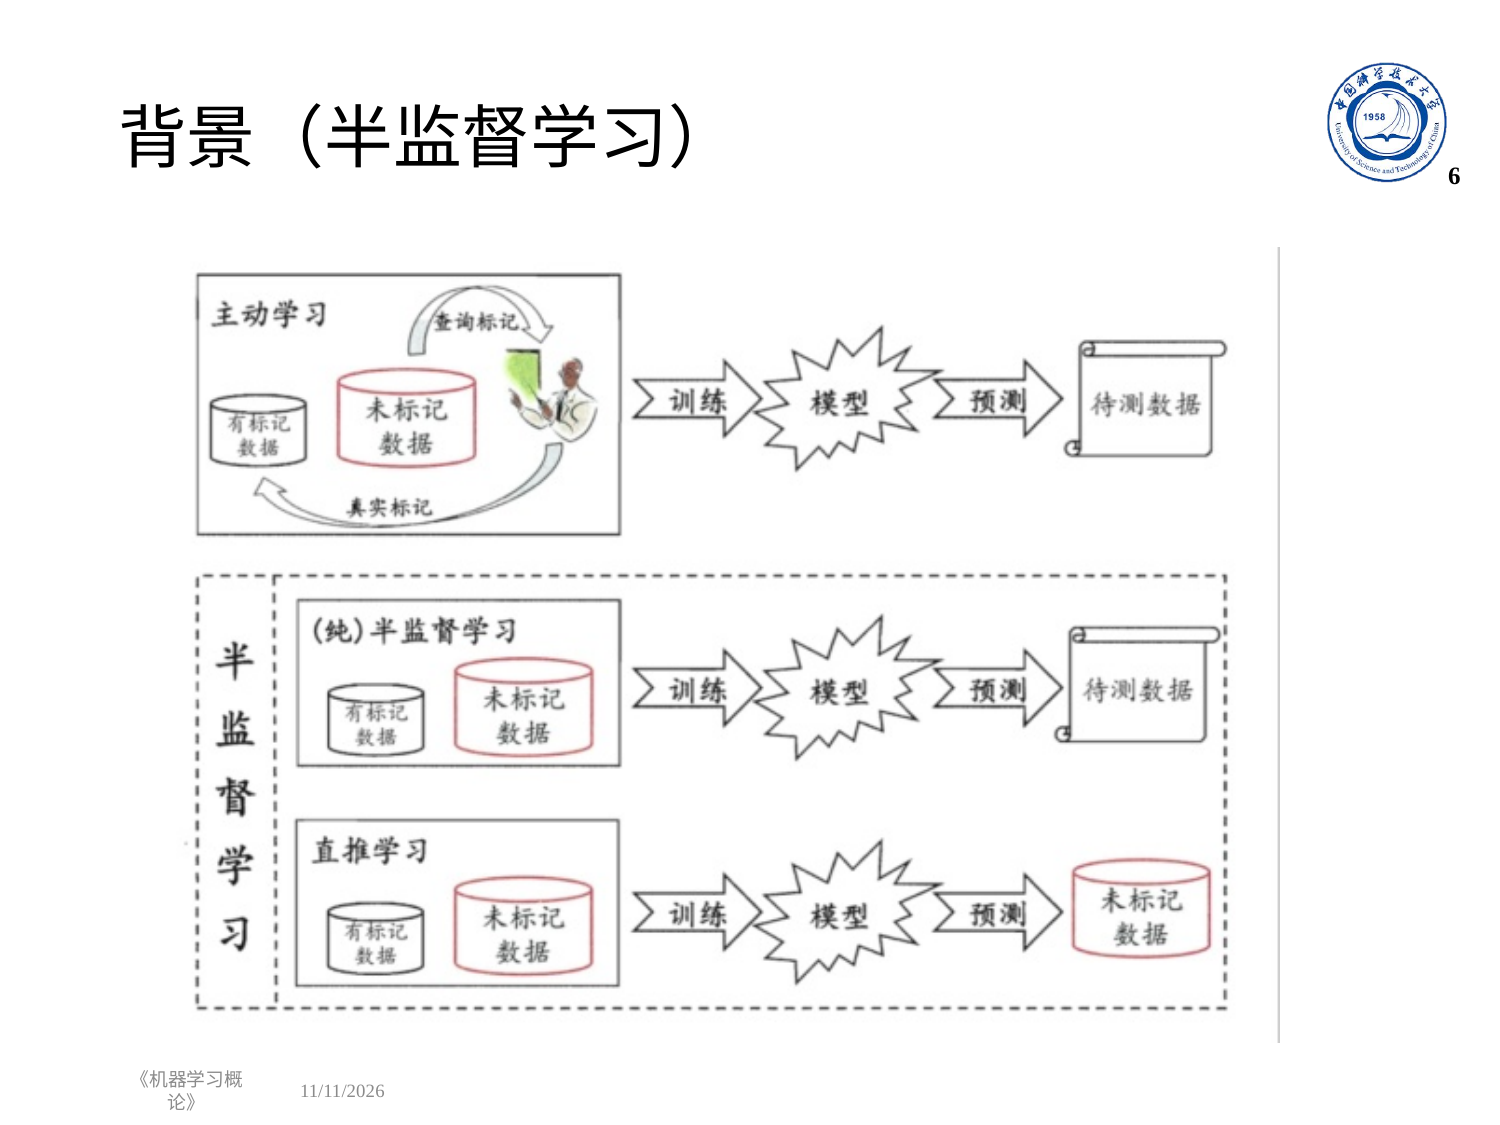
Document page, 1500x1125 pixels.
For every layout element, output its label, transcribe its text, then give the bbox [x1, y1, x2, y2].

picture [1397, 59, 1450, 144]
title 背景（半监督学习） [103, 59, 1397, 221]
footer 《机器学习概论》 [104, 1068, 270, 1113]
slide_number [285, 1068, 422, 1113]
slide_number 6 [1372, 144, 1476, 205]
picture [162, 247, 1280, 1043]
